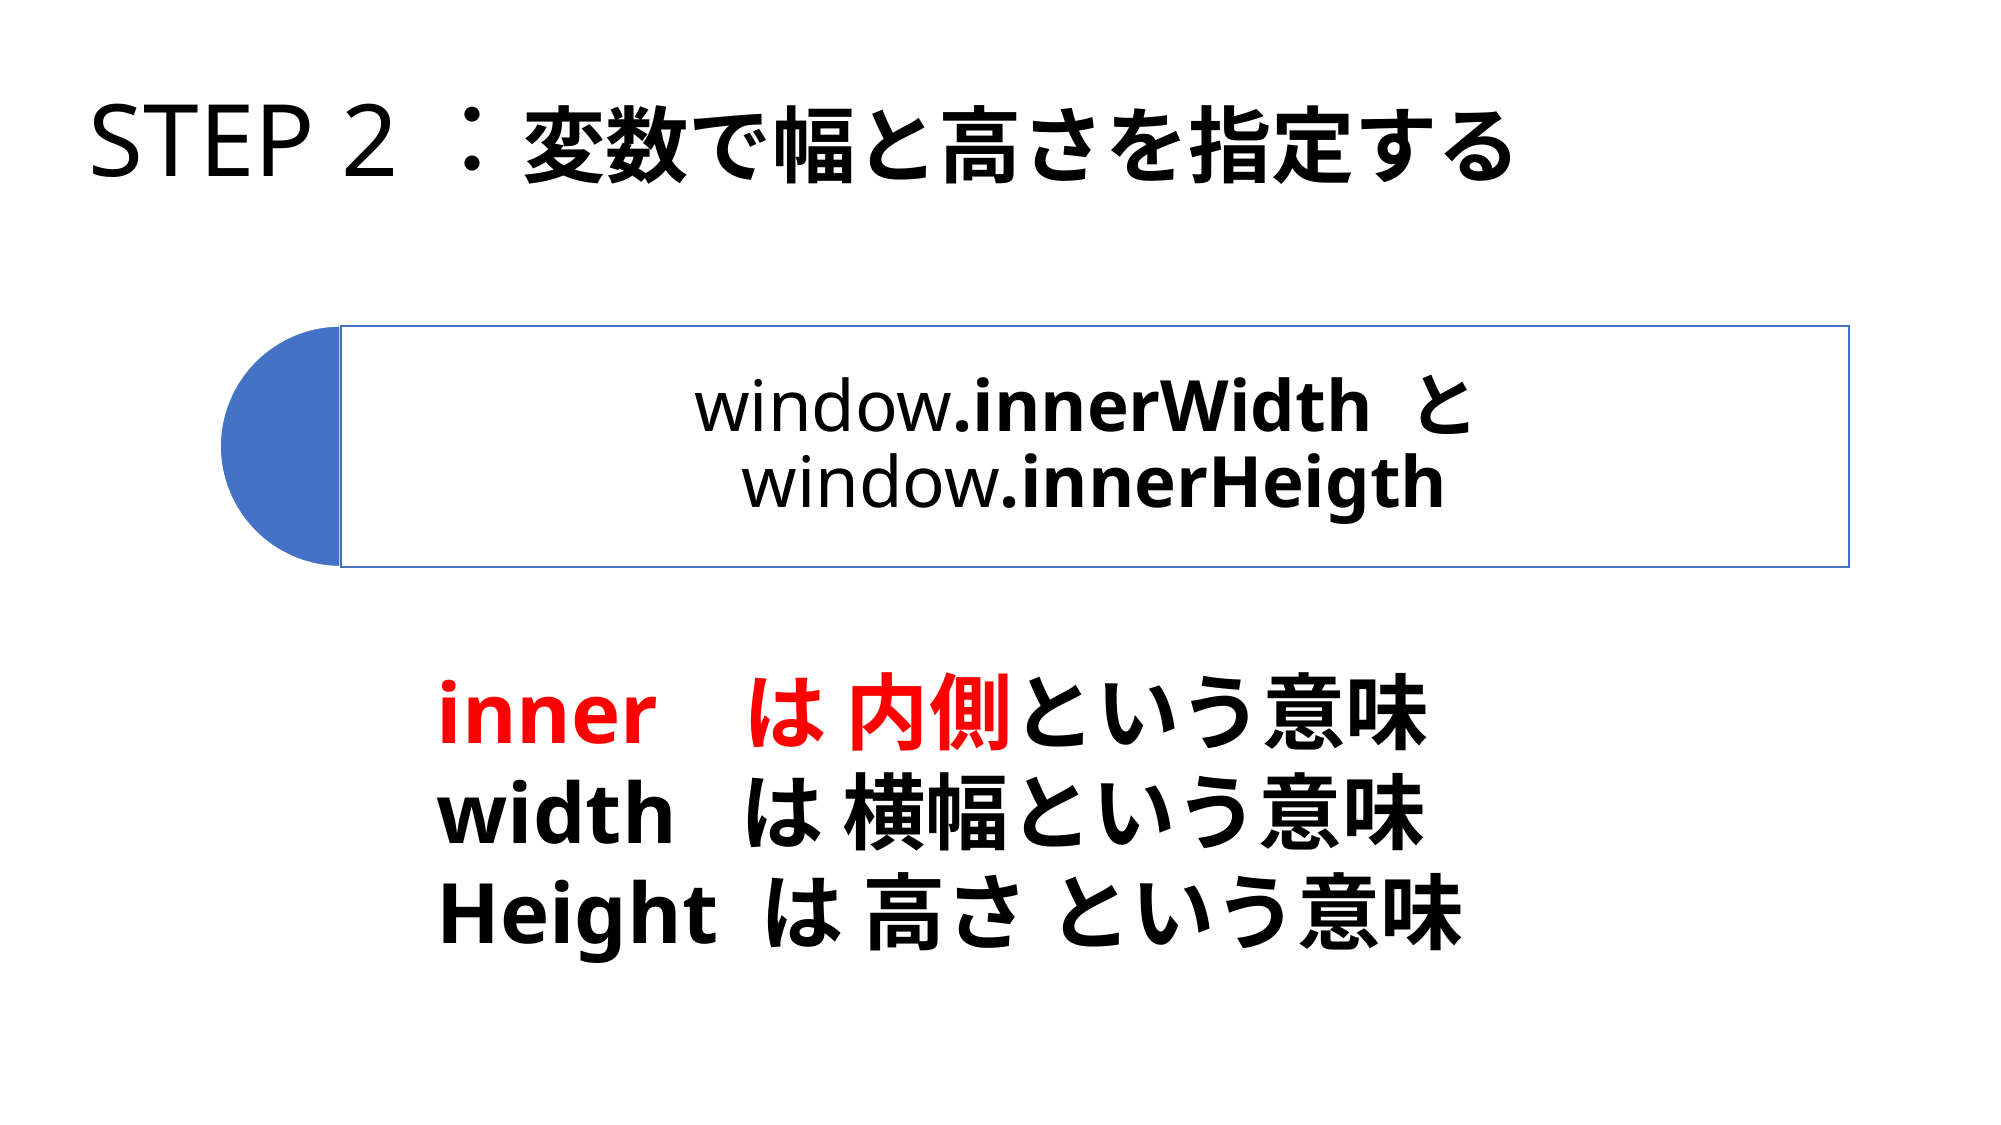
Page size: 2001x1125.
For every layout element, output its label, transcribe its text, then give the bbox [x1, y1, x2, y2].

text_box inner は 内側という意味 width は 横幅という意味 Height は 高さ という意味 [421, 653, 1712, 968]
text_box STEP 2：変数で幅と高さを指定する [73, 69, 1821, 204]
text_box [219, 325, 1849, 567]
